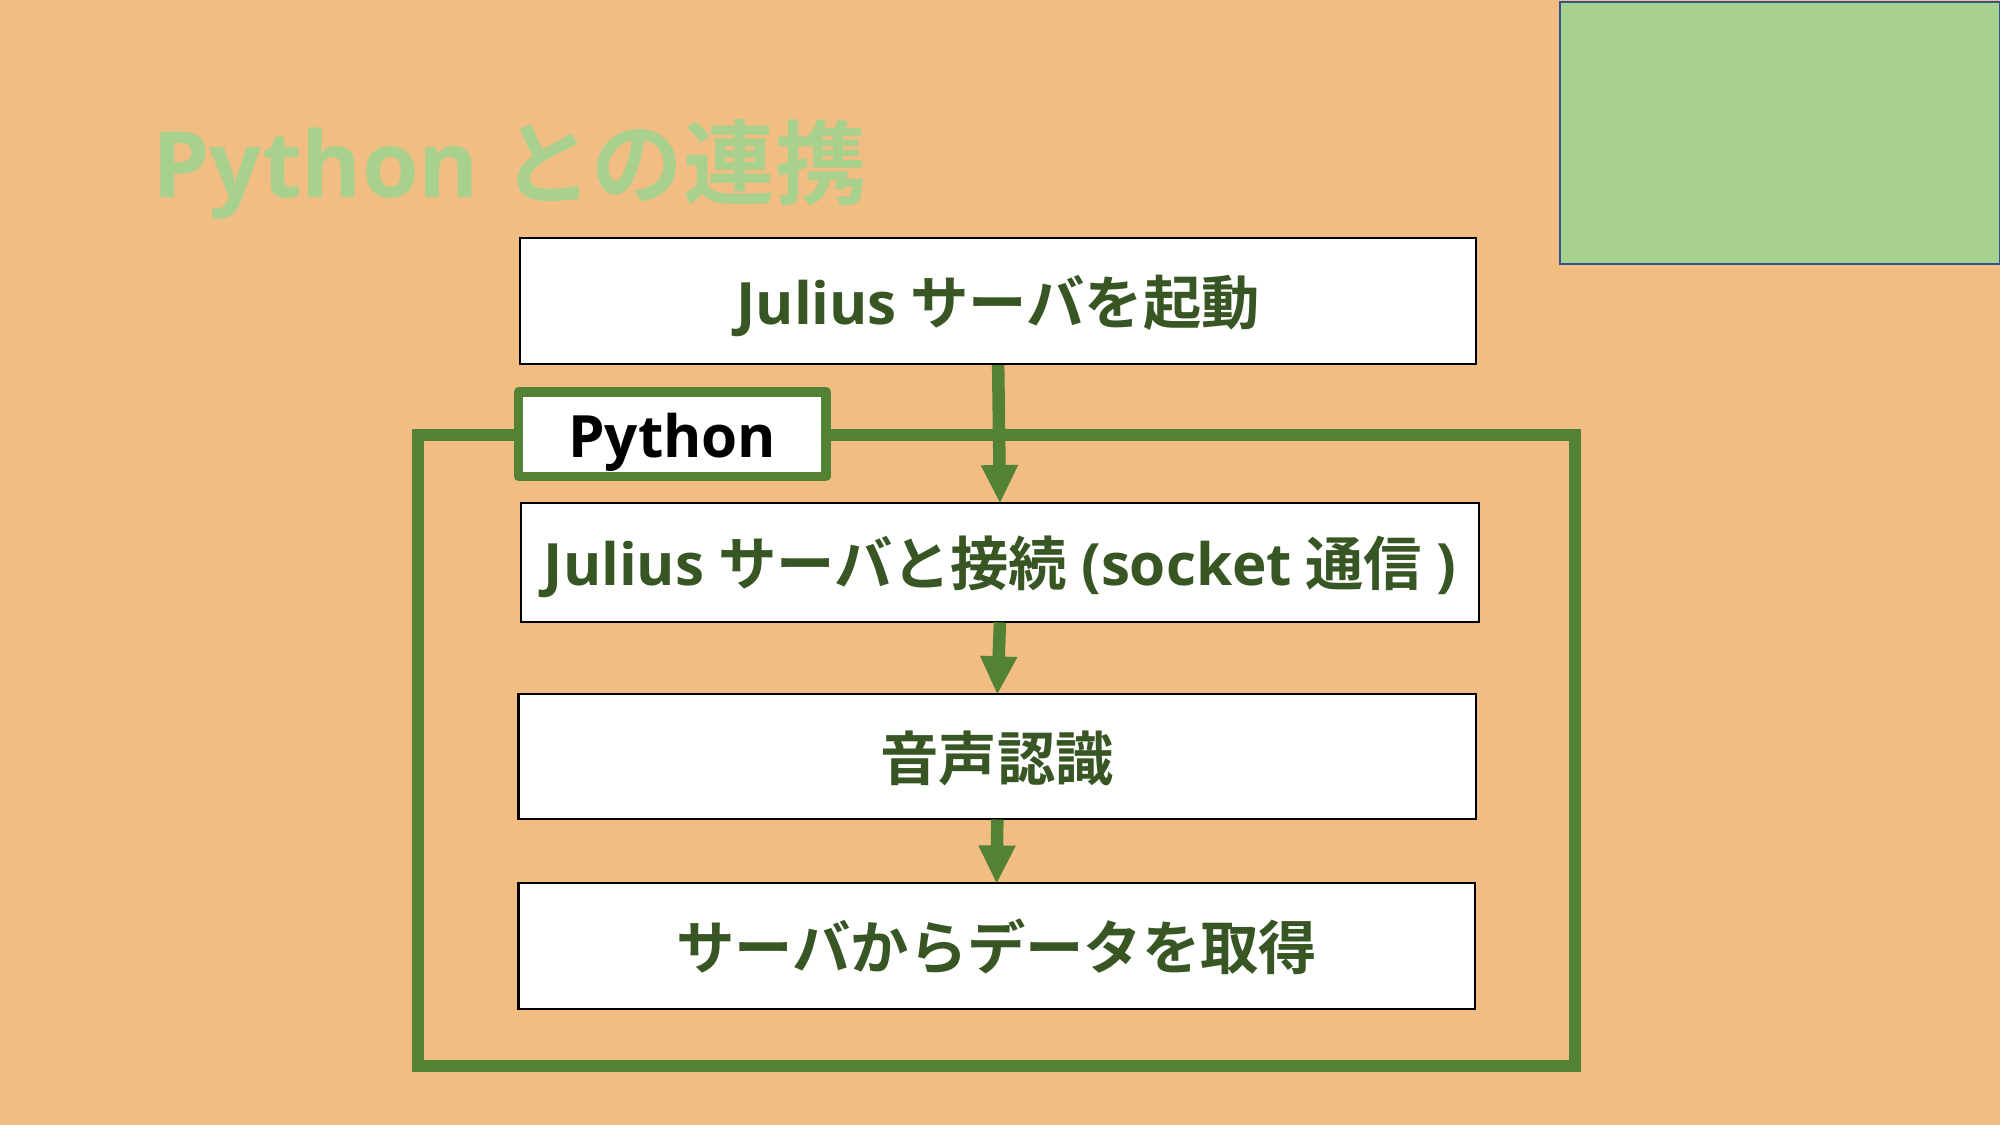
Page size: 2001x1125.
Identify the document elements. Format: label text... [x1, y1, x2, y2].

text_box [417, 434, 1576, 1067]
text_box Juliusサーバを起動 [519, 237, 1477, 365]
title Pythonとの連携 [137, 58, 1863, 277]
text_box [1559, 1, 2000, 265]
text_box Python [518, 391, 827, 477]
